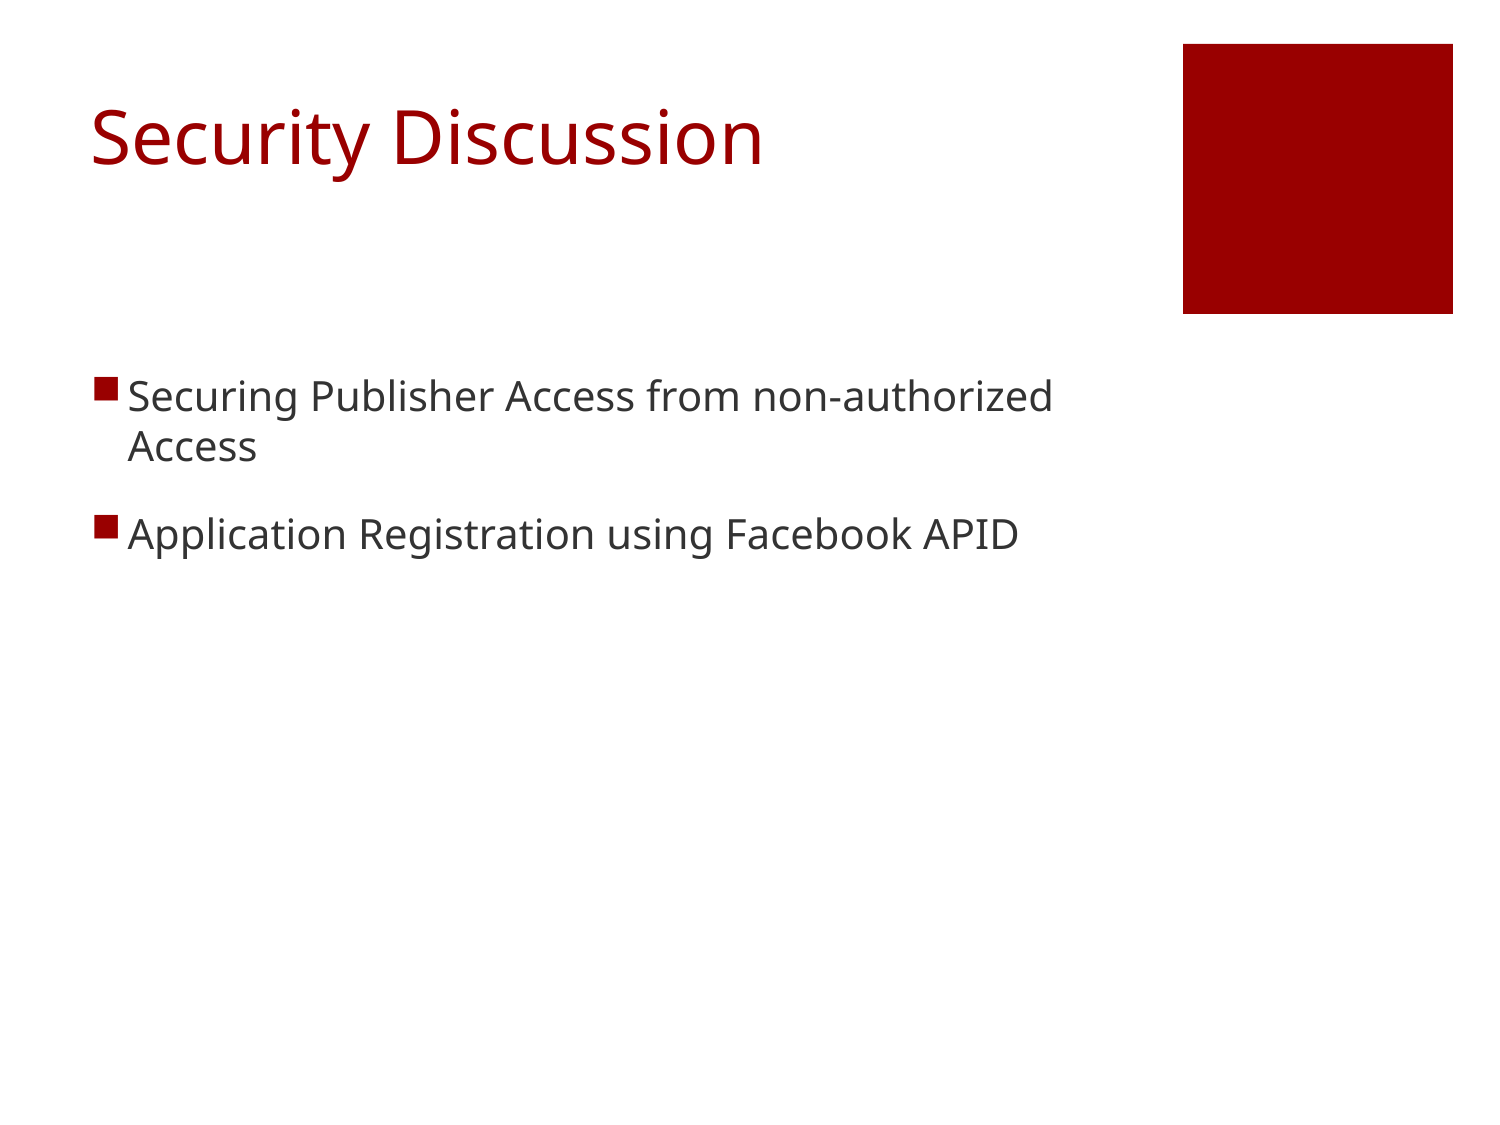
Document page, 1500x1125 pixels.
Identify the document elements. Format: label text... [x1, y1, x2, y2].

title Security Discussion [75, 0, 1143, 188]
list Securing Publisher Access from non-authorized Access Application Registration using Facebook APID [75, 362, 1143, 1005]
